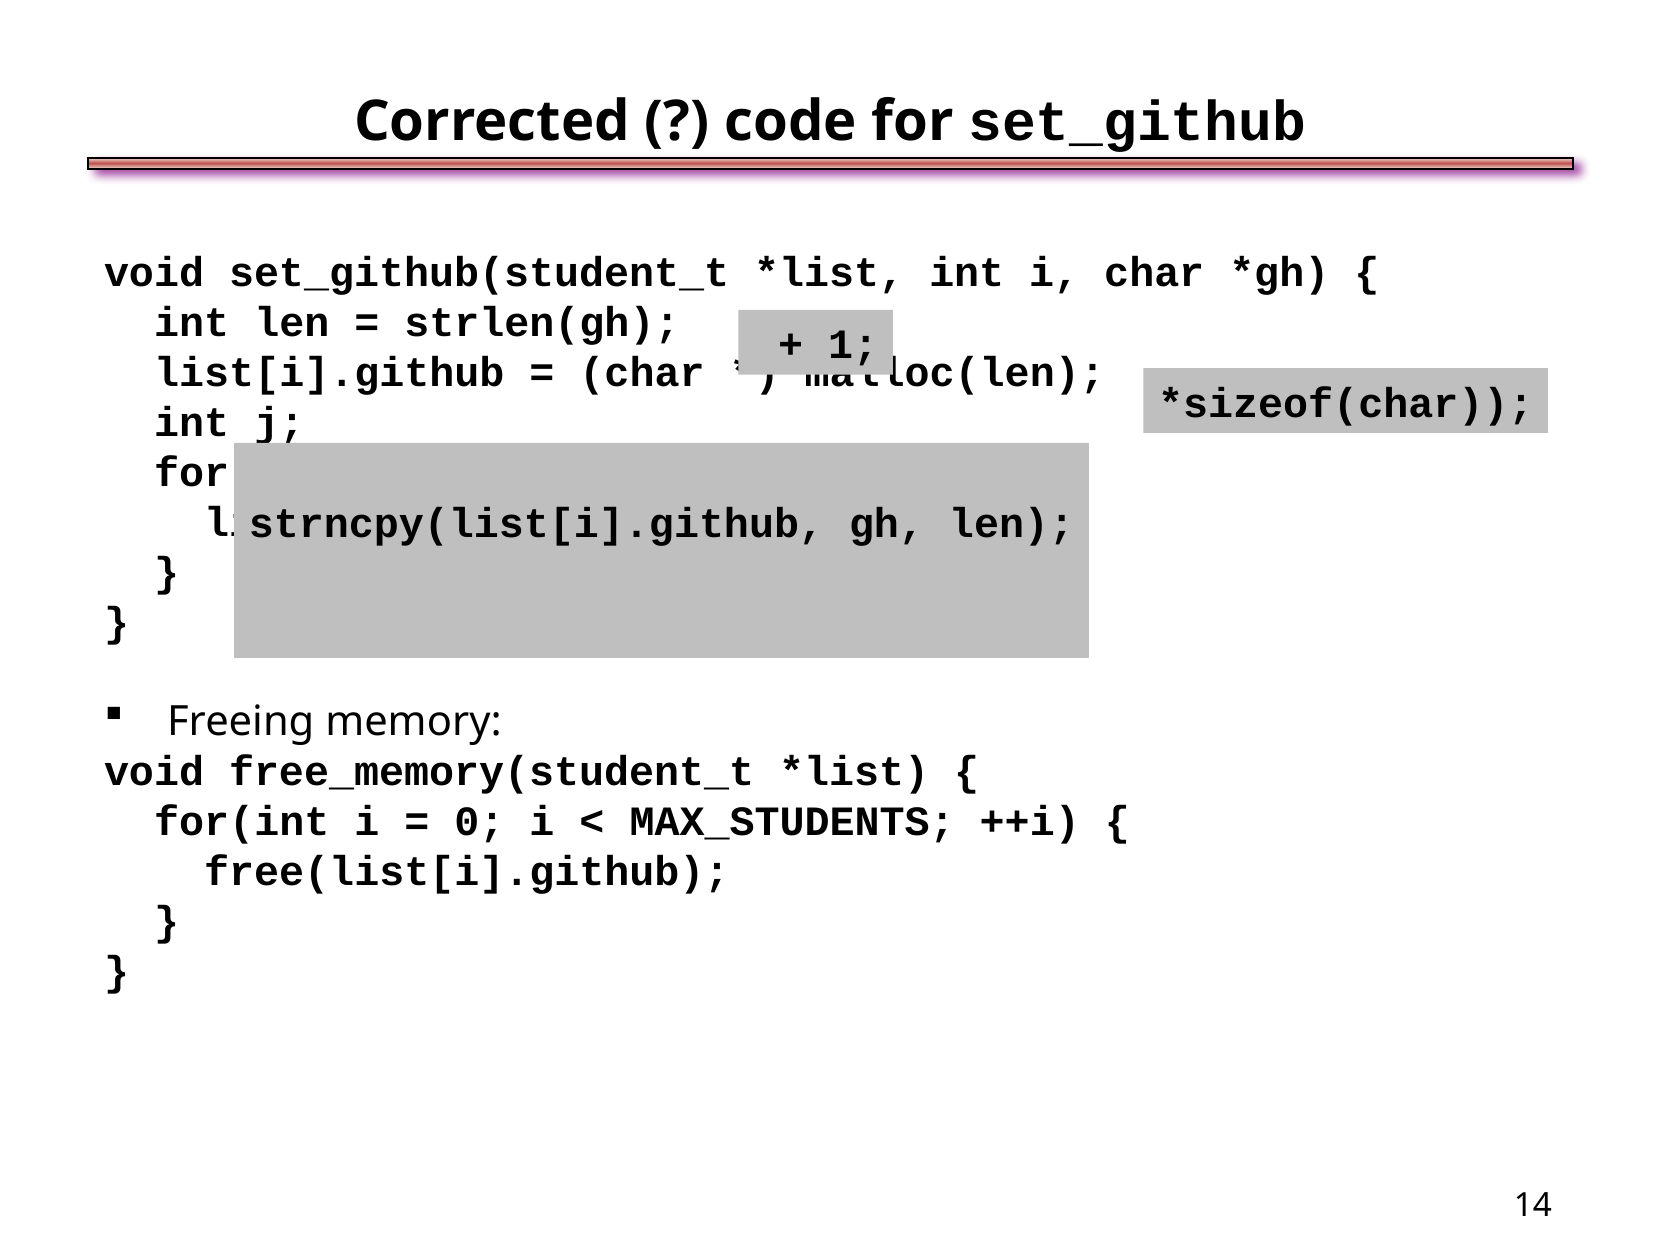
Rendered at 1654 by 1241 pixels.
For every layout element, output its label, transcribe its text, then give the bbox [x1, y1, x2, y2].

text_box void set_github(student_t *list, int i, char *gh) { int len = strlen(gh); list[i].github = (char *) malloc(len); int j; for(j = 0; j < len; ++j) { list[i].github[j] = gh[j]; } } Freeing memory: void free_memory(student_t *list) { for(int i = 0; i < MAX_STUDENTS; ++i) { free(list[i].github); } } [87, 187, 1568, 1163]
text_box strncpy(list[i].github, gh, len); [234, 442, 1089, 658]
text_box Corrected (?) code for set_github [87, 75, 1573, 161]
text_box + 1; [738, 309, 893, 375]
text_box *sizeof(char)); [1143, 368, 1548, 433]
text_box <number> [1224, 1175, 1569, 1241]
